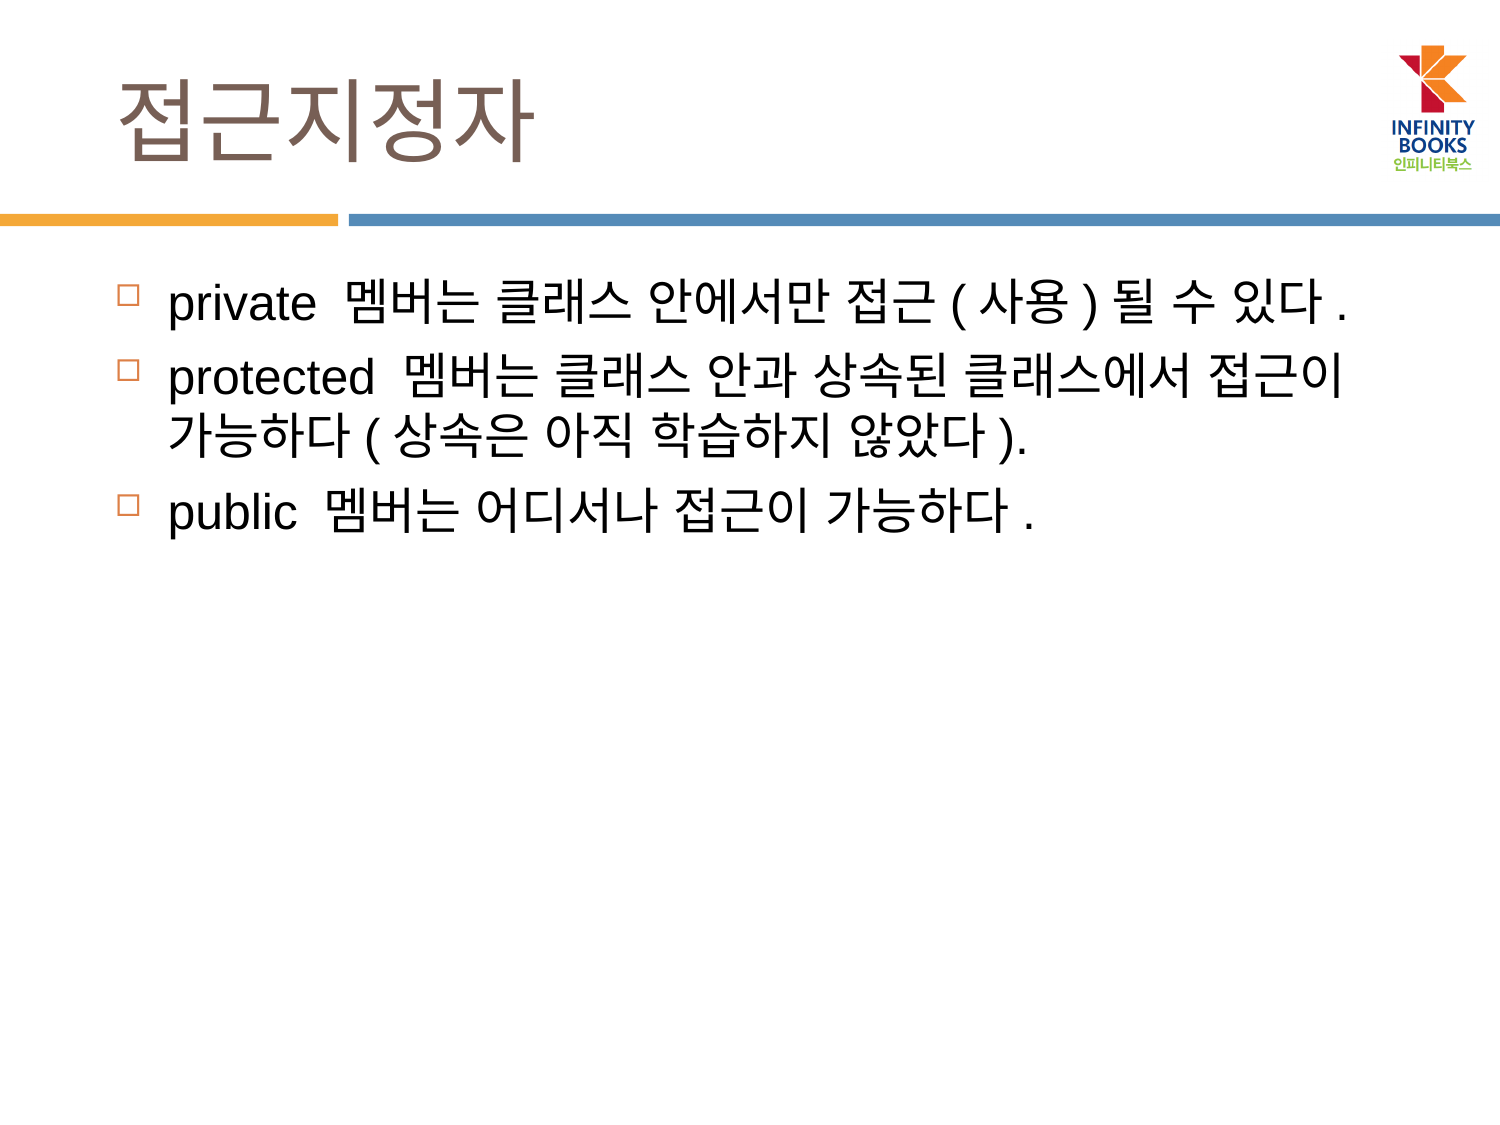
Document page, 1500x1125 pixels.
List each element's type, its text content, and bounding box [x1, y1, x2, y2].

picture [1438, 39, 1489, 182]
list private 멤버는 클래스 안에서만 접근(사용)될 수 있다. protected 멤버는 클래스 안과 상속된 클래스에서 접근이 가능하다(상속은 아직 학습하지 않았다). public 멤버는 어디서나 접근이 가능하다. [100, 262, 1438, 1000]
title 접근지정자 [100, 37, 1438, 200]
